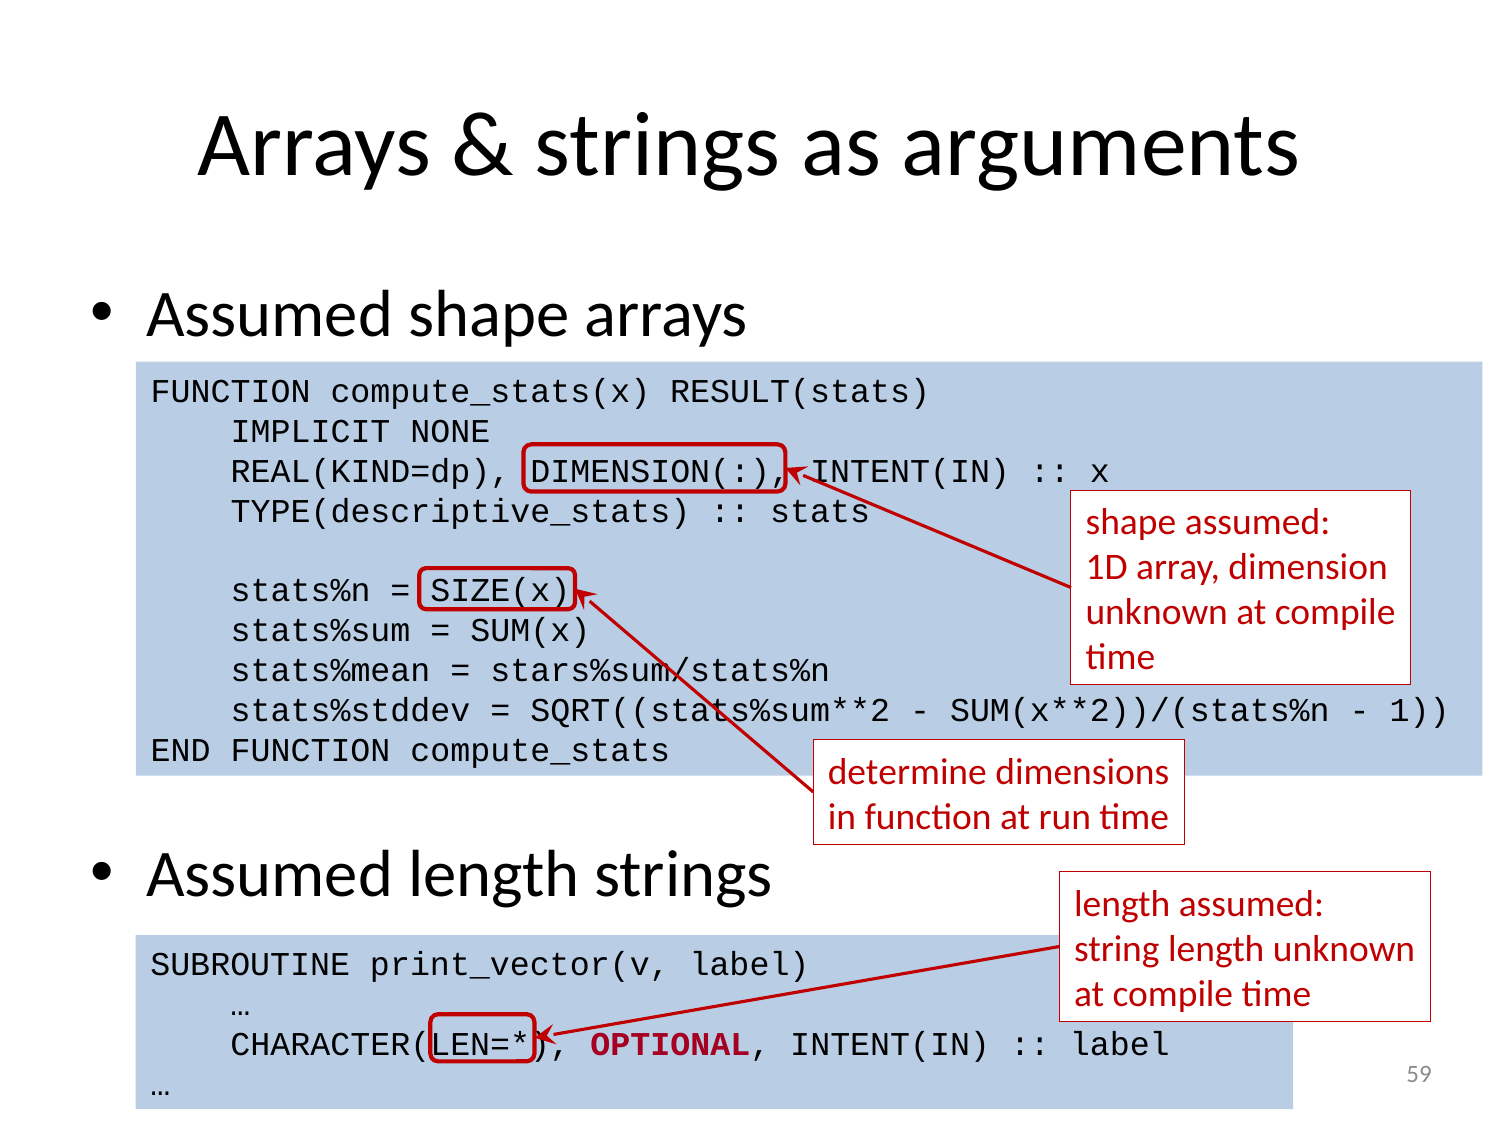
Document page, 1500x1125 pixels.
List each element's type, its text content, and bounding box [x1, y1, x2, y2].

list Assumed shape arrays Assumed length strings [75, 262, 1425, 1005]
slide_number 59 [1294, 1042, 1447, 1103]
text_box FUNCTION compute_stats(x) RESULT(stats) IMPLICIT NONE REAL(KIND=dp), DIMENSION(:), INTENT(IN) :: x TYPE(descriptive_stats) :: stats stats%n = SIZE(x) stats%sum = SUM(x) stats%mean = stars%sum/stats%n stats%stddev = SQRT((stats%sum**2 - SUM(x**2))/(stats%n - 1)) END FUNCTION compute_stats [135, 361, 1483, 776]
title Arrays & strings as arguments [75, 45, 1425, 233]
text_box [430, 871, 1434, 1062]
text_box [418, 567, 1188, 846]
text_box SUBROUTINE print_vector(v, label) … CHARACTER(LEN=*), OPTIONAL, INTENT(IN) :: label … [135, 934, 1294, 1110]
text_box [523, 444, 1414, 688]
